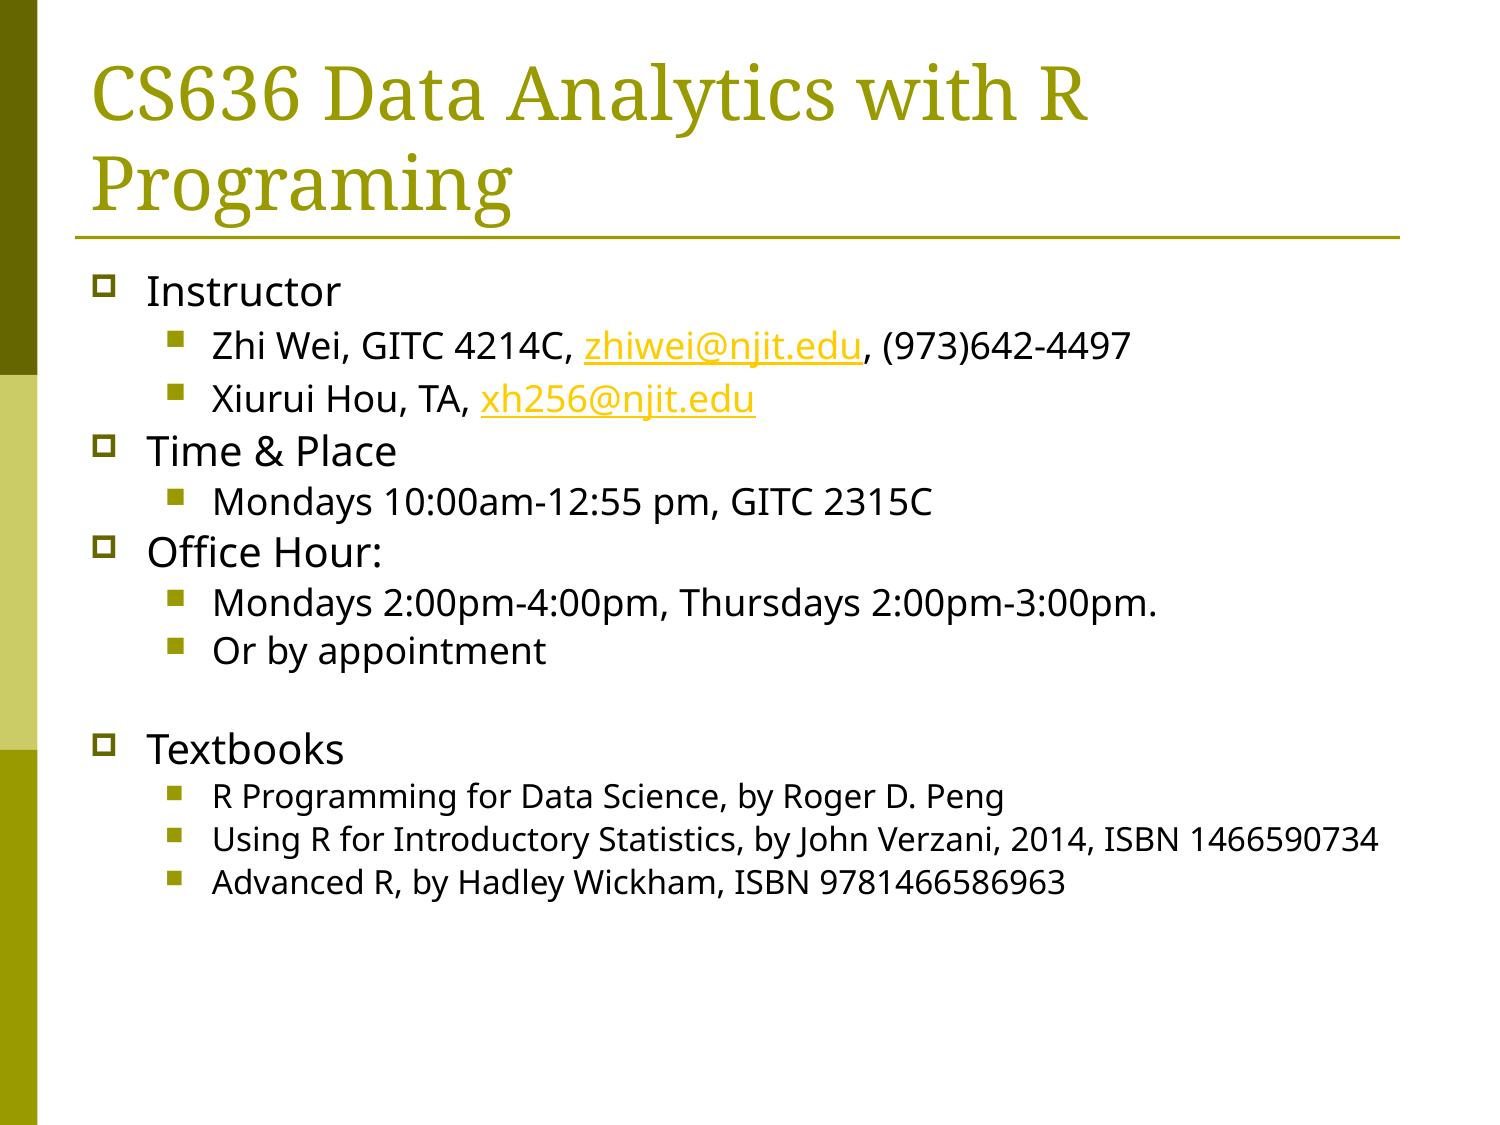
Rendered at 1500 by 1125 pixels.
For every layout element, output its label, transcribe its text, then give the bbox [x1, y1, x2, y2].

title CS636 Data Analytics with R Programing [75, 45, 1425, 233]
list Instructor Zhi Wei, GITC 4214C, zhiwei@njit.edu, (973)642-4497 Xiurui Hou, TA, xh256@njit.edu Time & Place Mondays 10:00am-12:55 pm, GITC 2315C Office Hour: Mondays 2:00pm-4:00pm, Thursdays 2:00pm-3:00pm. Or by appointment Textbooks R Programming for Data Science, by Roger D. Peng Using R for Introductory Statistics, by John Verzani, 2014, ISBN 1466590734 Advanced R, by Hadley Wickham, ISBN 9781466586963 [75, 262, 1425, 1006]
